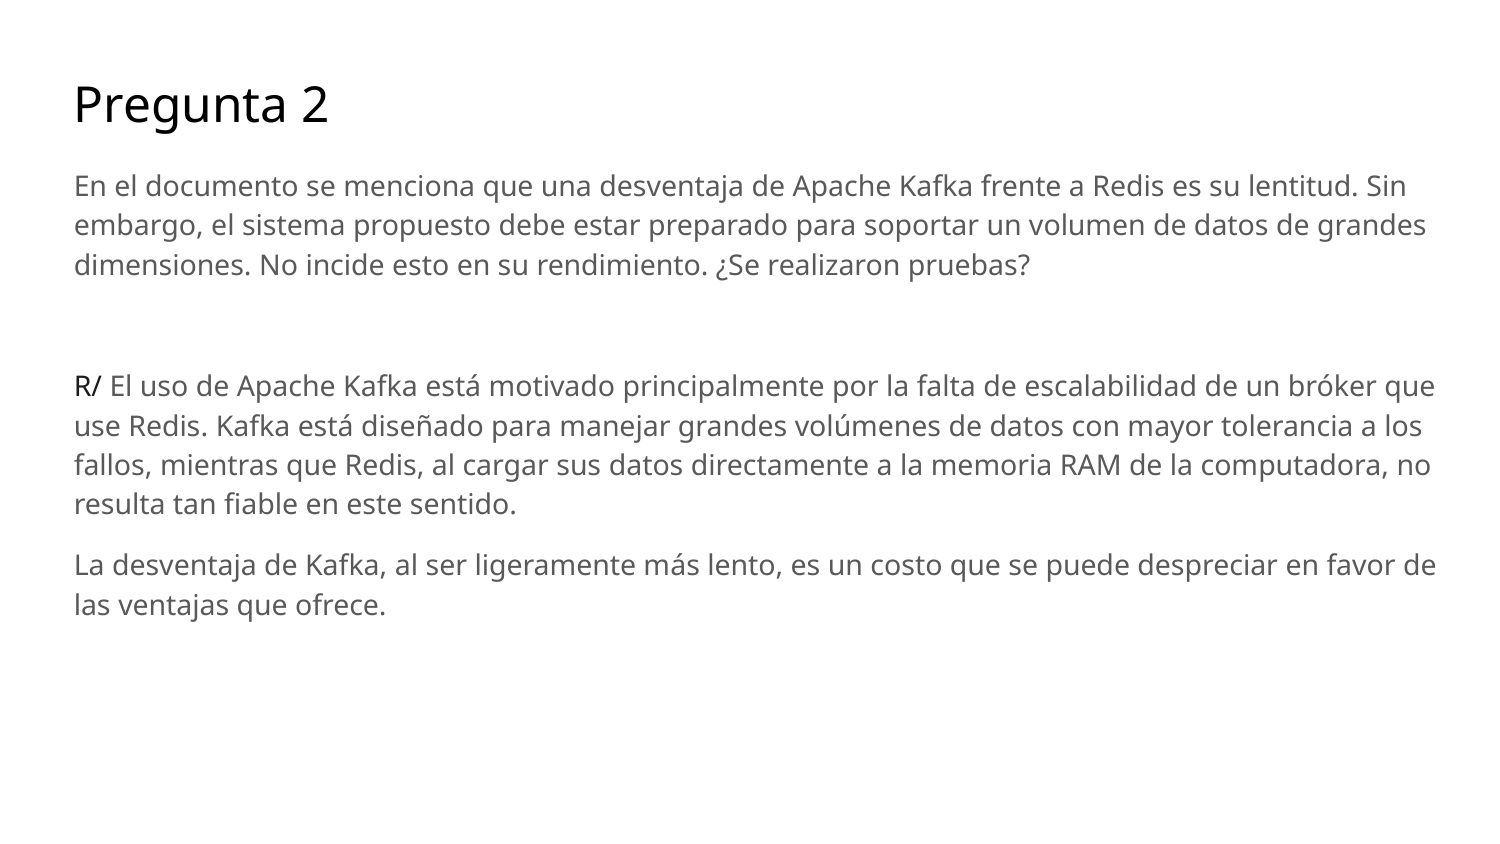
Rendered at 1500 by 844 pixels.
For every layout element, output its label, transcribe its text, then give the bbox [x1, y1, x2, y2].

text_box Pregunta 2 [58, 53, 1457, 147]
text_box En el documento se menciona que una desventaja de Apache Kafka frente a Redis es su lentitud. Sin embargo, el sistema propuesto debe estar preparado para soportar un volumen de datos de grandes dimensiones. No incide esto en su rendimiento. ¿Se realizaron pruebas? R/ El uso de Apache Kafka está motivado principalmente por la falta de escalabilidad de un bróker que use Redis. Kafka está diseñado para manejar grandes volúmenes de datos con mayor tolerancia a los fallos, mientras que Redis, al cargar sus datos directamente a la memoria RAM de la computadora, no resulta tan fiable en este sentido. La desventaja de Kafka, al ser ligeramente más lento, es un costo que se puede despreciar en favor de las ventajas que ofrece. [58, 147, 1457, 645]
